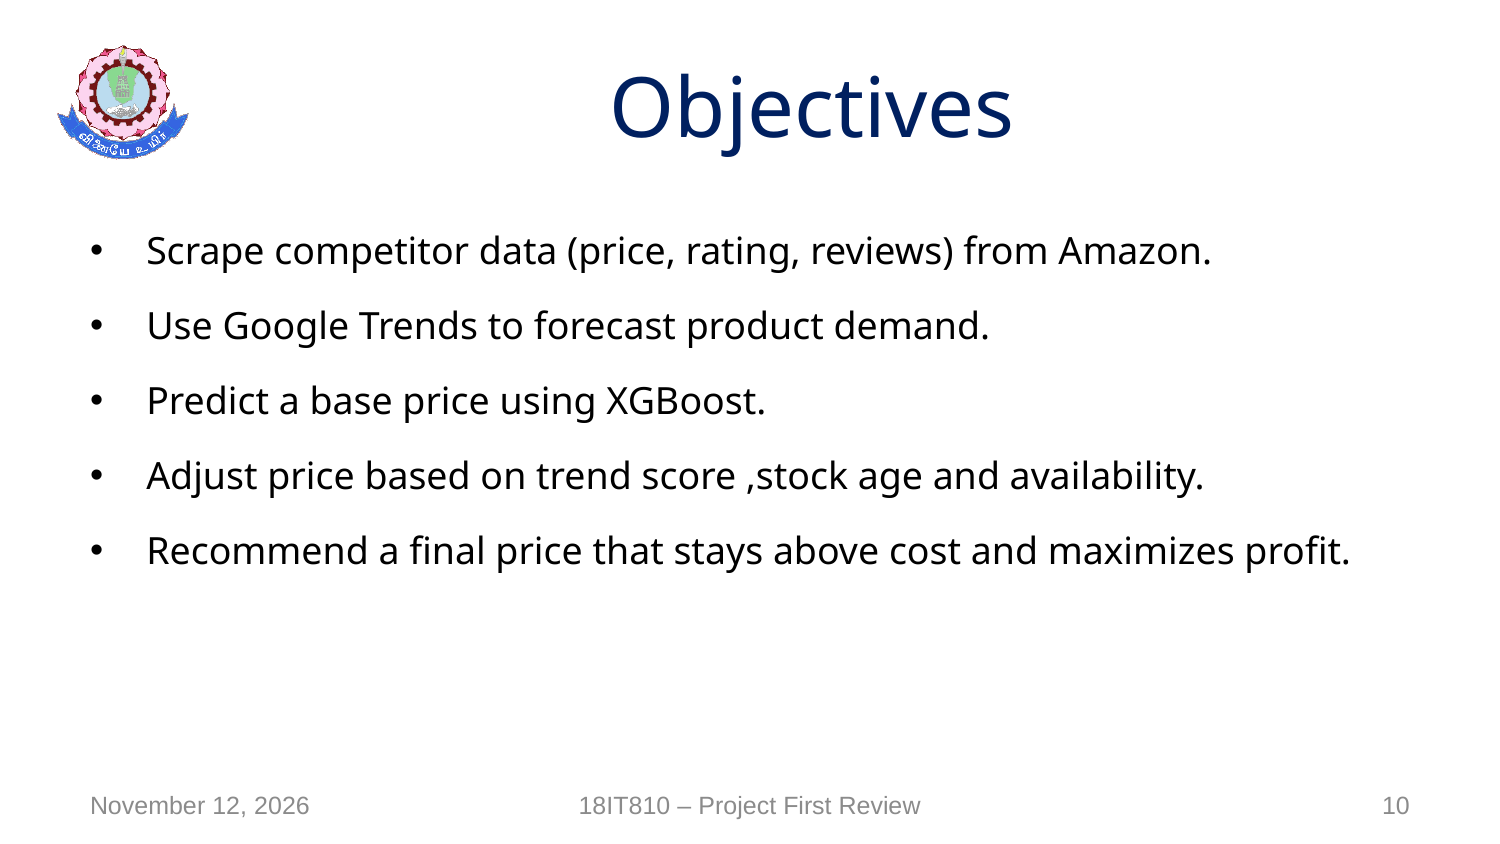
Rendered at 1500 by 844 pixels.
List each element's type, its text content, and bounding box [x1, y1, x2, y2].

title Objectives [200, 33, 1425, 175]
list Scrape competitor data (price, rating, reviews) from Amazon. Use Google Trends to forecast product demand. Predict a base price using XGBoost. Adjust price based on trend score ,stock age and availability. Recommend a final price that stays above cost and maximizes profit. [75, 196, 1413, 772]
picture [50, 34, 195, 170]
footer 18IT810 – Project First Review [512, 782, 988, 827]
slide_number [75, 782, 425, 827]
slide_number 10 [1074, 782, 1425, 827]
